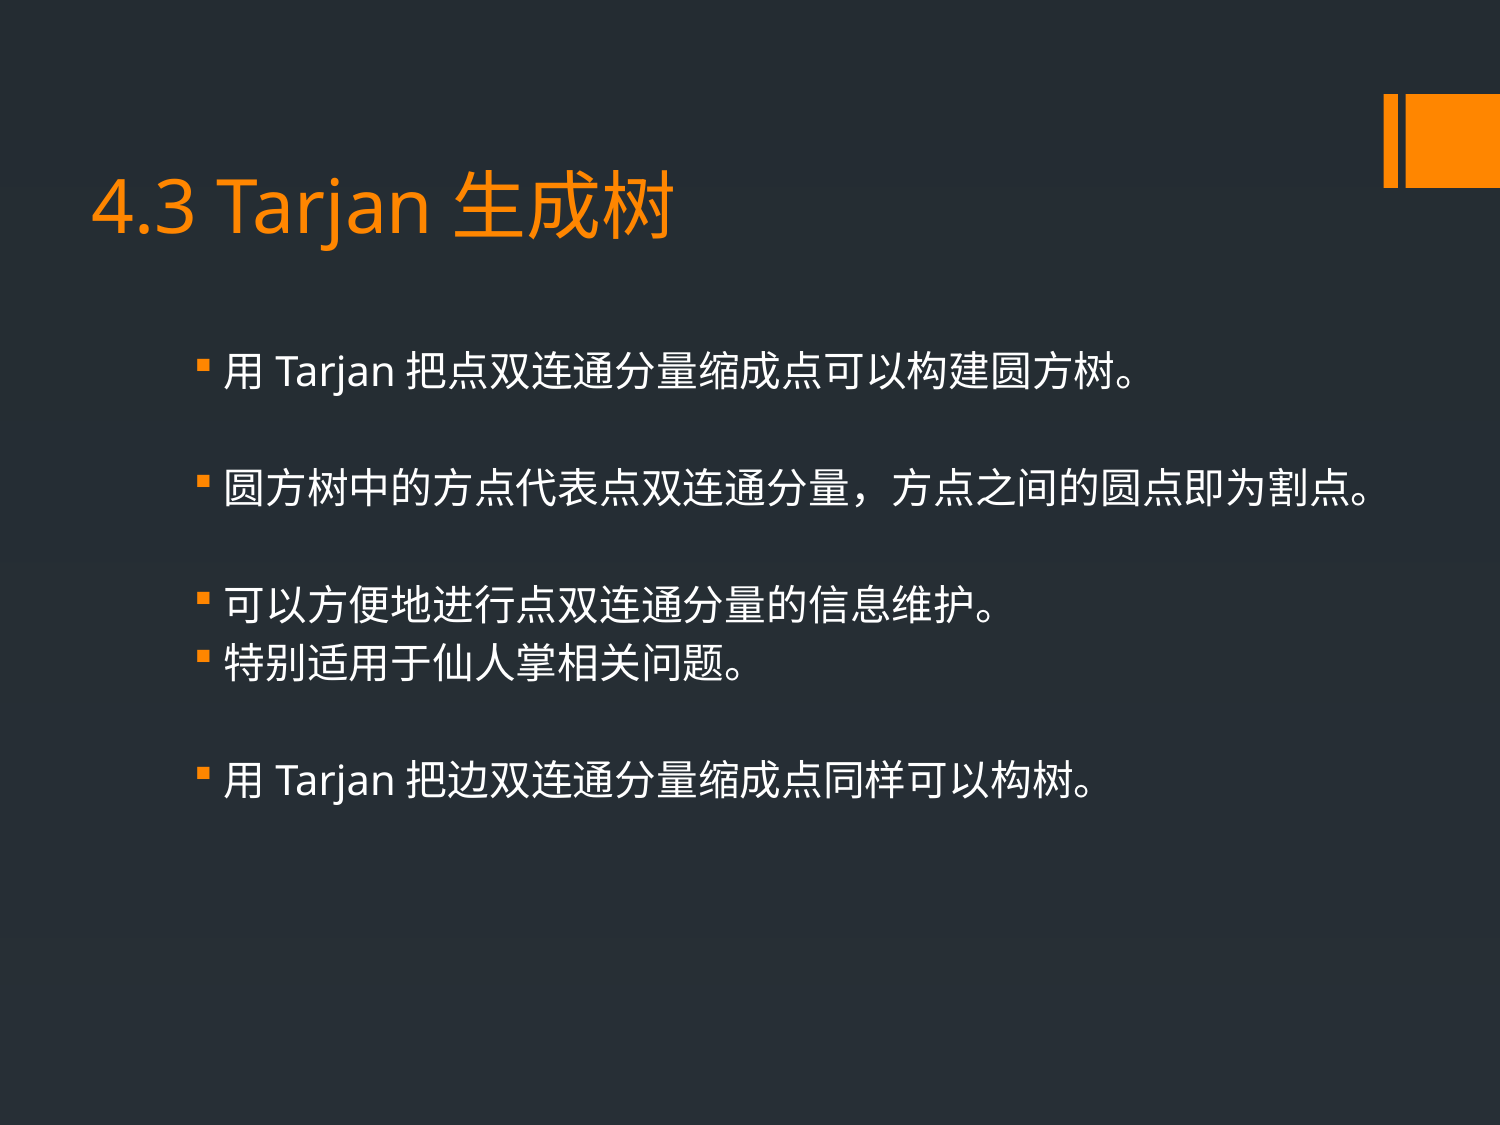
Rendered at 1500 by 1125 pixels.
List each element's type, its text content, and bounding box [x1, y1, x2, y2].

list 用Tarjan把点双连通分量缩成点可以构建圆方树。 圆方树中的方点代表点双连通分量，方点之间的圆点即为割点。 可以方便地进行点双连通分量的信息维护。 特别适用于仙人掌相关问题。 用Tarjan把边双连通分量缩成点同样可以构树。 [171, 278, 1412, 1125]
title 4.3 Tarjan生成树 [76, 66, 1277, 256]
